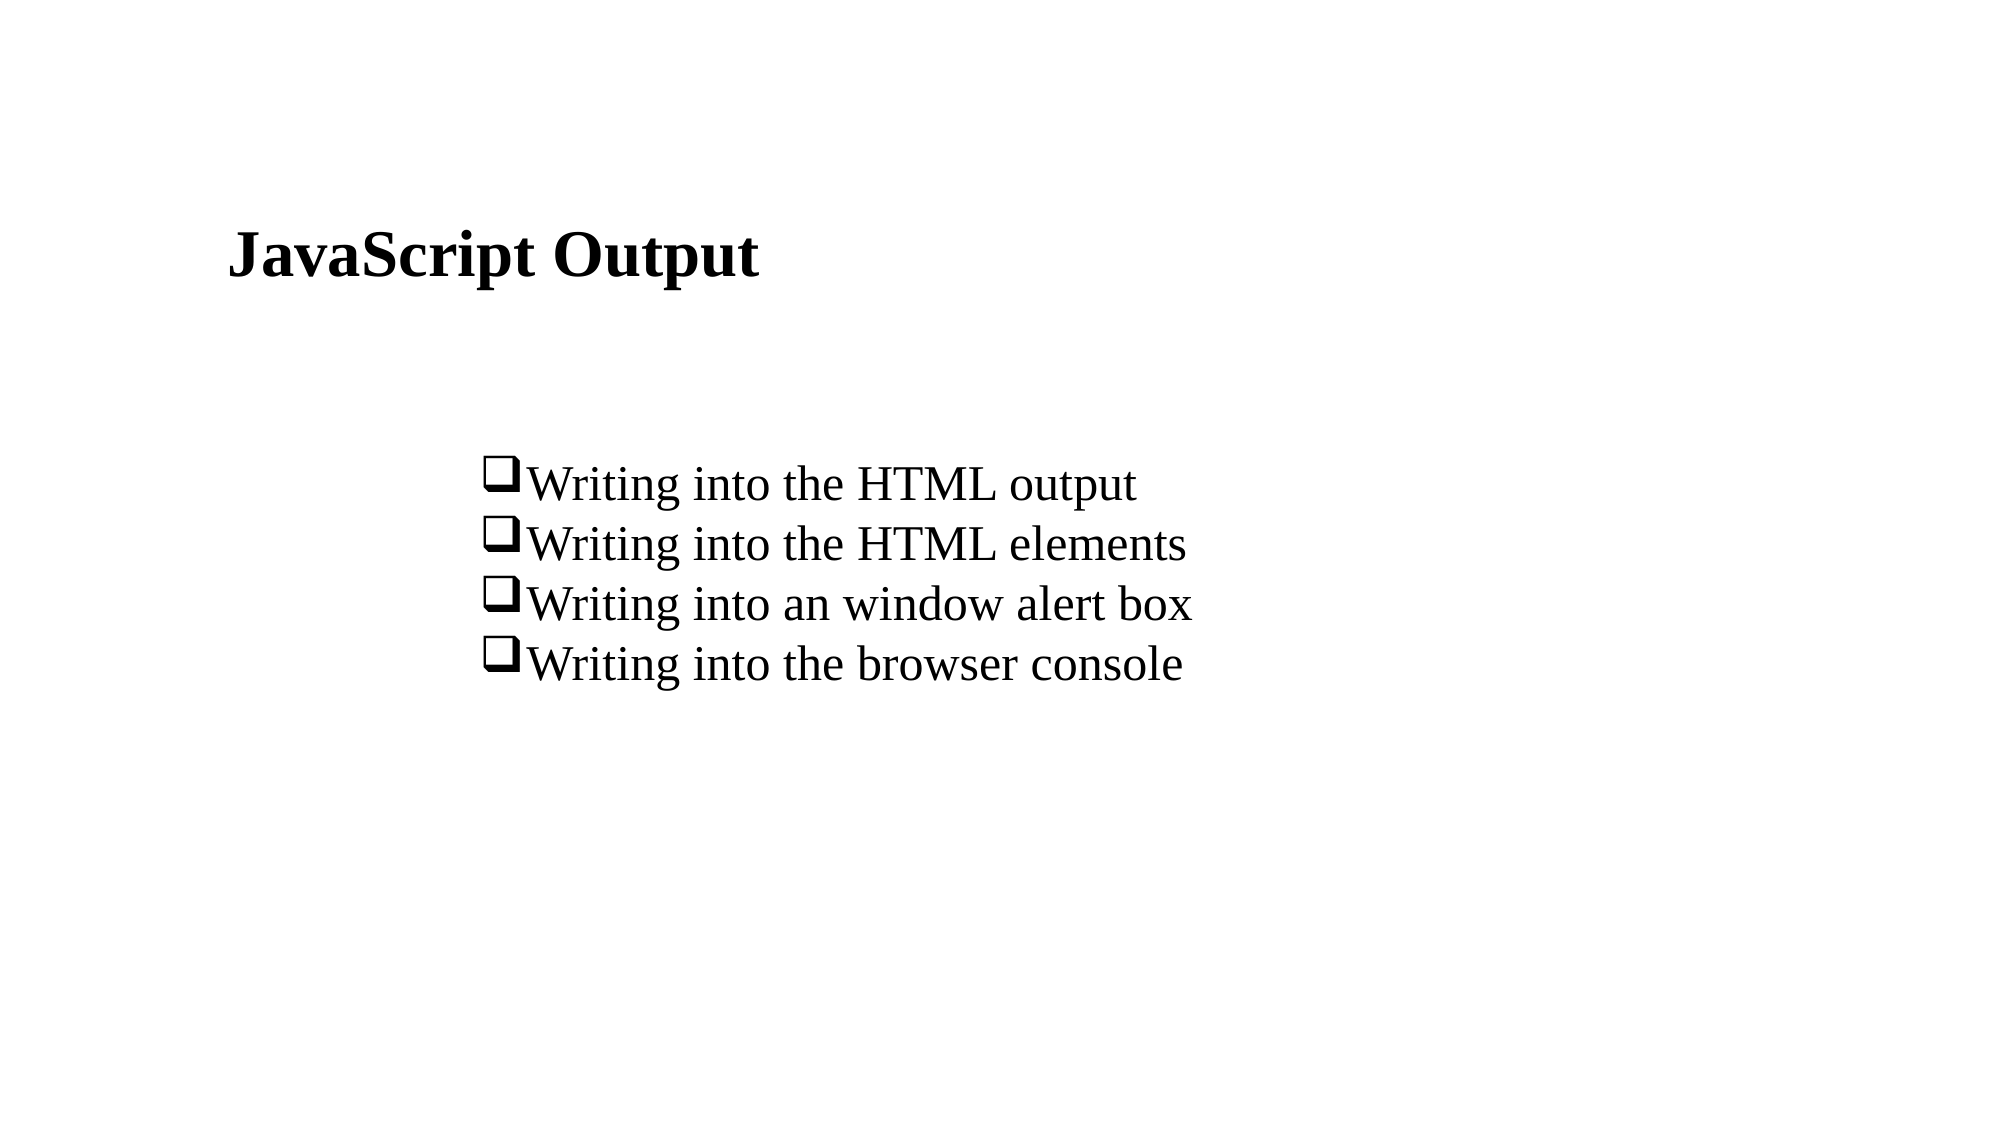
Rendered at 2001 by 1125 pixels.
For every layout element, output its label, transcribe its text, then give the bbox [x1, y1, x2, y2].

text_box JavaScript Output [212, 202, 776, 297]
text_box Writing into the HTML output Writing into the HTML elements Writing into an window alert box Writing into the browser console [464, 443, 1991, 879]
